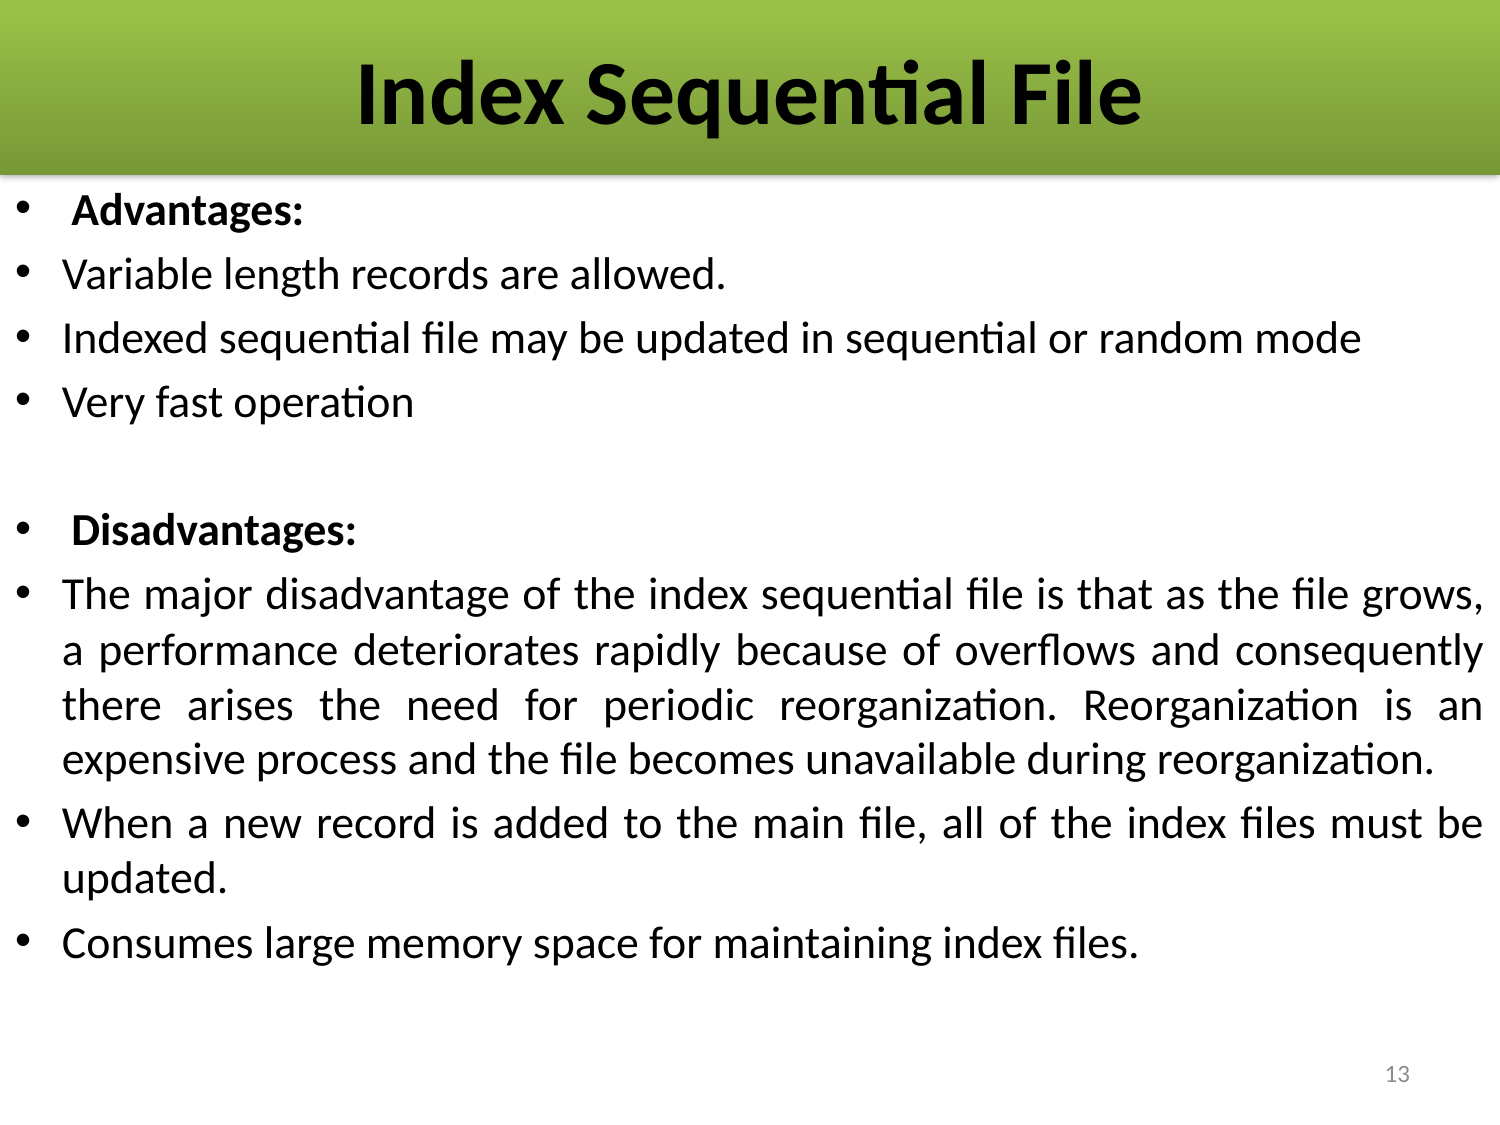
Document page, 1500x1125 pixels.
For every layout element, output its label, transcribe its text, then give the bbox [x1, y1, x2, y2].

list Advantages: Variable length records are allowed. Indexed sequential file may be updated in sequential or random mode Very fast operation Disadvantages: The major disadvantage of the index sequential file is that as the file grows, a performance deteriorates rapidly because of overflows and consequently there arises the need for periodic reorganization. Reorganization is an expensive process and the file becomes unavailable during reorganization. When a new record is added to the main file, all of the index files must be updated. Consumes large memory space for maintaining index files. [0, 171, 1500, 1125]
slide_number 13 [1074, 1042, 1425, 1103]
title Index Sequential File [0, 0, 1500, 171]
